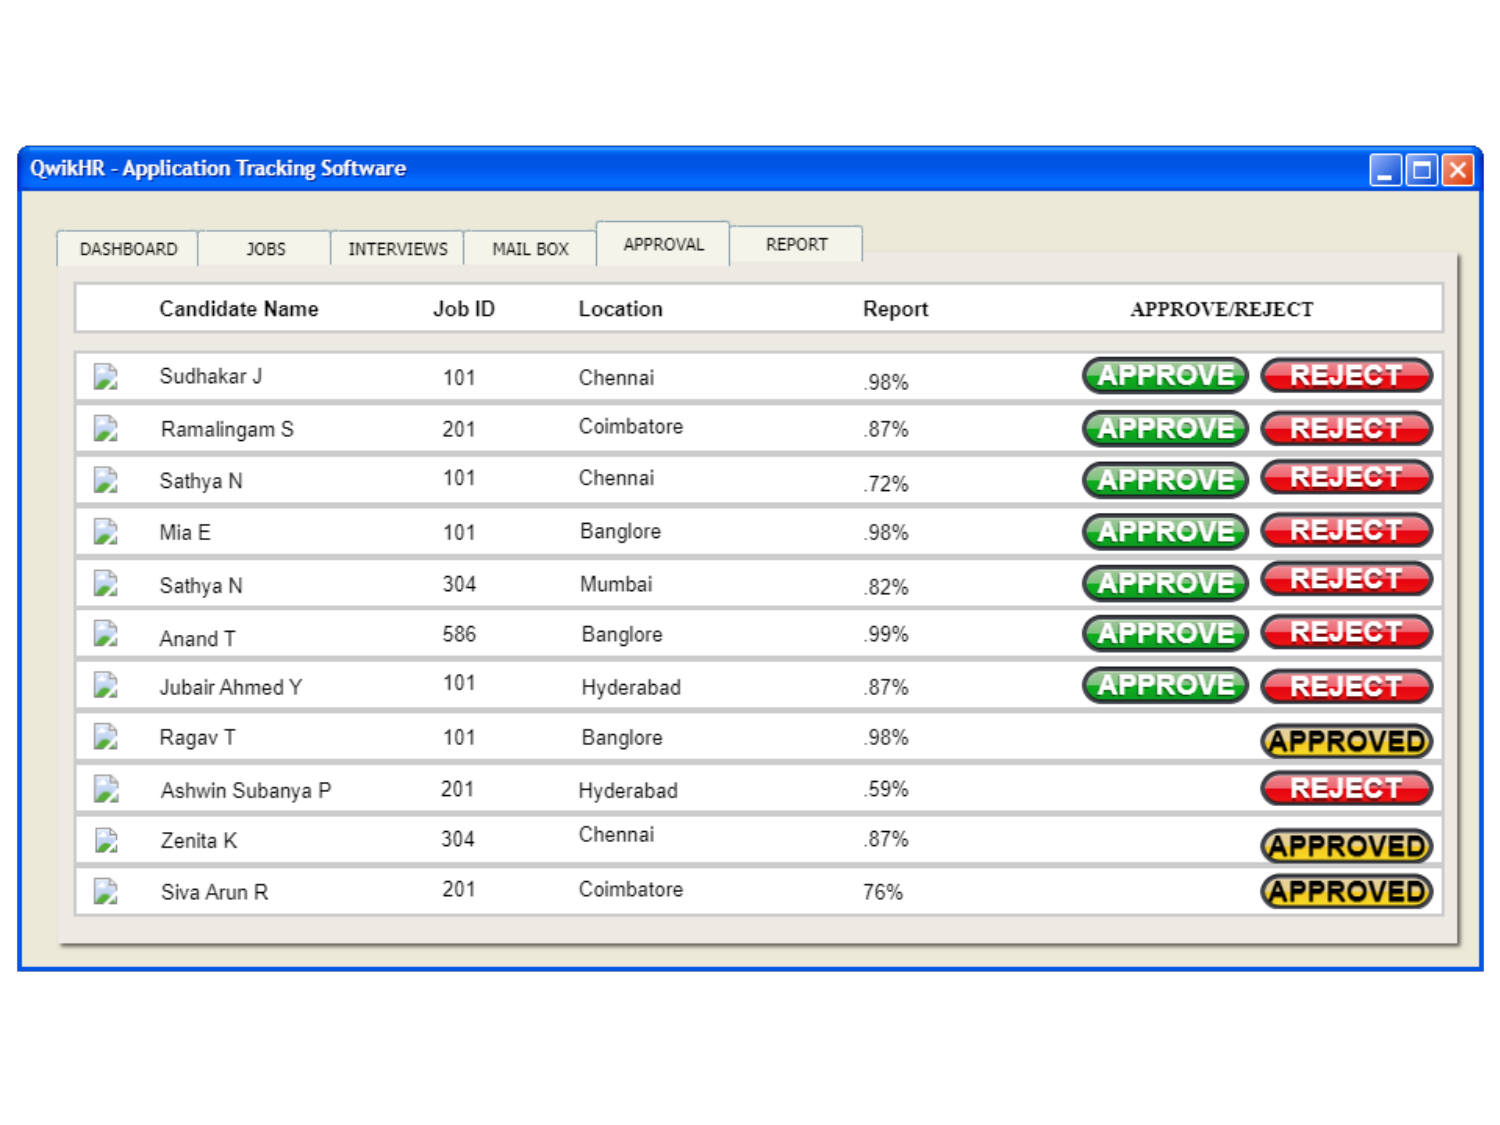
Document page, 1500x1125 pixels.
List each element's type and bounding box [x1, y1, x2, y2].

picture [5, 135, 1495, 990]
